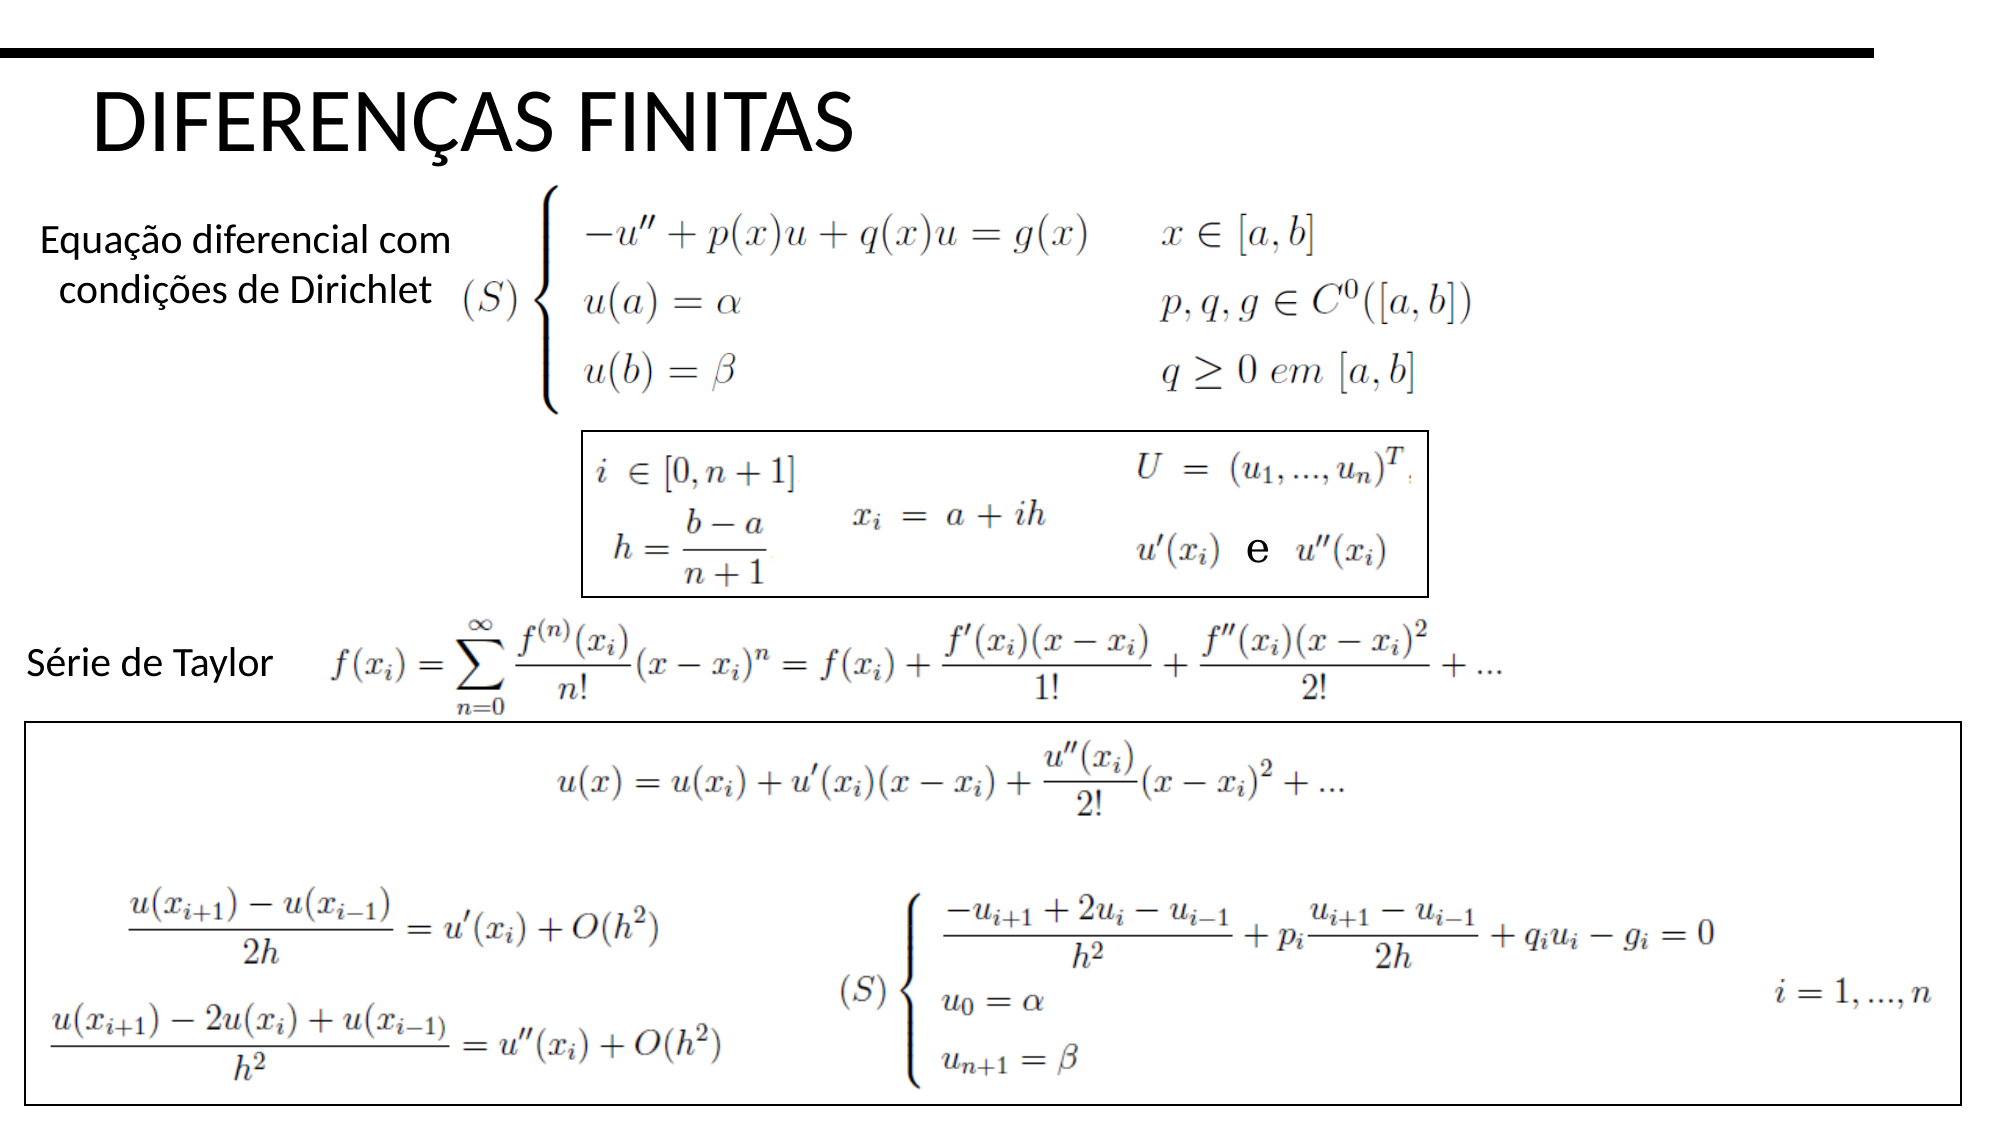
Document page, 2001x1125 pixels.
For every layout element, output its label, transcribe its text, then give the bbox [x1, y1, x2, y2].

text_box [581, 433, 1429, 598]
picture [844, 487, 1054, 546]
picture [449, 170, 1480, 433]
text_box Série de Taylor [11, 627, 328, 693]
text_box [588, 446, 800, 499]
picture [606, 504, 773, 598]
picture [328, 599, 1516, 830]
picture [1126, 439, 1411, 501]
picture [40, 871, 725, 1098]
text_box [0, 48, 1874, 58]
text_box DIFERENÇAS FINITAS [76, 58, 1767, 178]
text_box Equação diferencial com condições de Dirichlet [24, 204, 449, 319]
text_box e [1036, 513, 1480, 578]
picture [820, 877, 1940, 1099]
picture [1125, 525, 1230, 581]
picture [1289, 521, 1391, 580]
text_box [24, 721, 1962, 1106]
